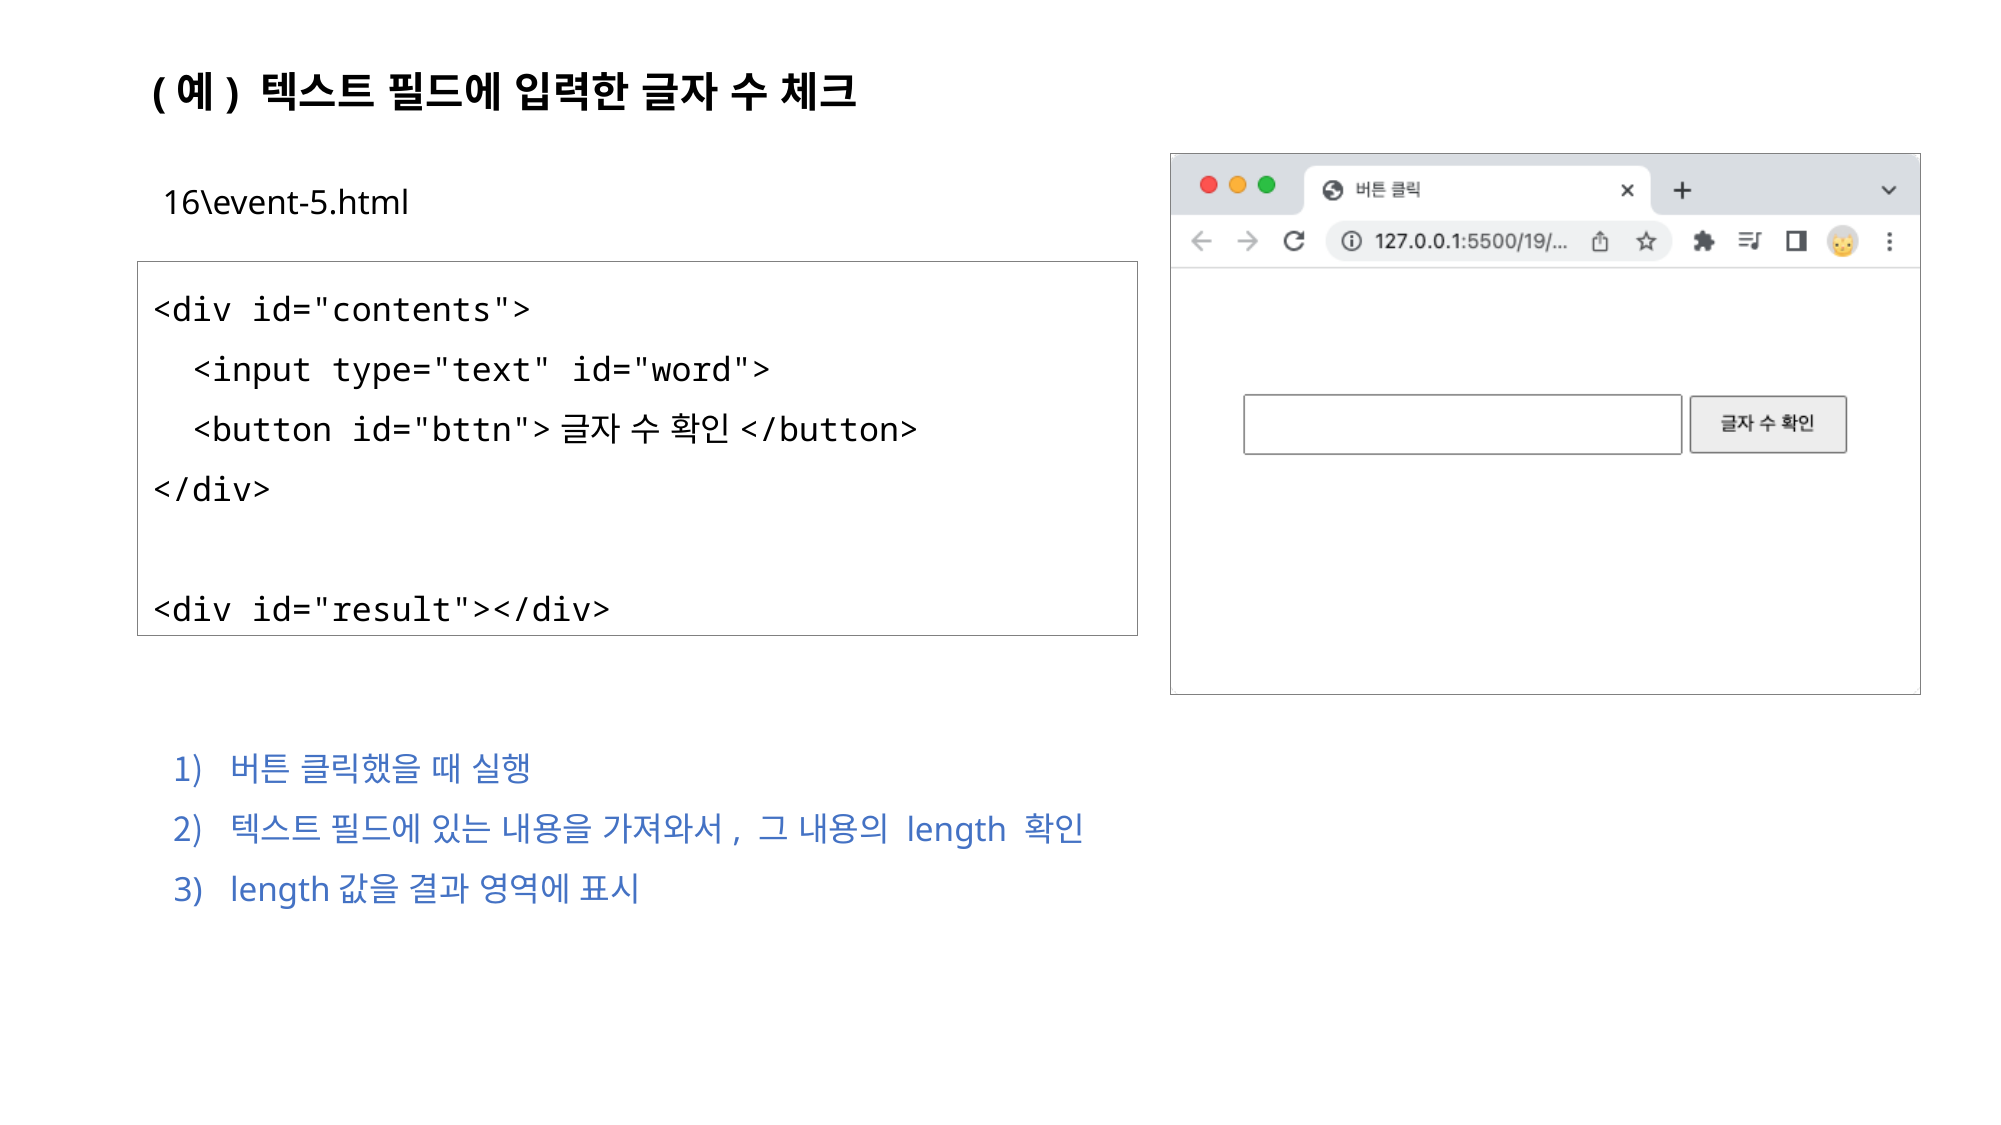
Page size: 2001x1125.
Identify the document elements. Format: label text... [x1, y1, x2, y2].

text_box 버튼 클릭했을 때 실행 텍스트 필드에 있는 내용을 가져와서, 그 내용의 length 확인 length값을 결과 영역에 표시 [158, 721, 1490, 916]
text_box 16\event-5.html [147, 173, 517, 229]
text_box <div id="contents"> <input type="text" id="word"> <button id="bttn">글자 수 확인</button> </div> <div id="result"></div> [137, 261, 1138, 636]
title (예) 텍스트 필드에 입력한 글자 수 체크 [137, 59, 1863, 128]
picture [1170, 153, 1921, 695]
